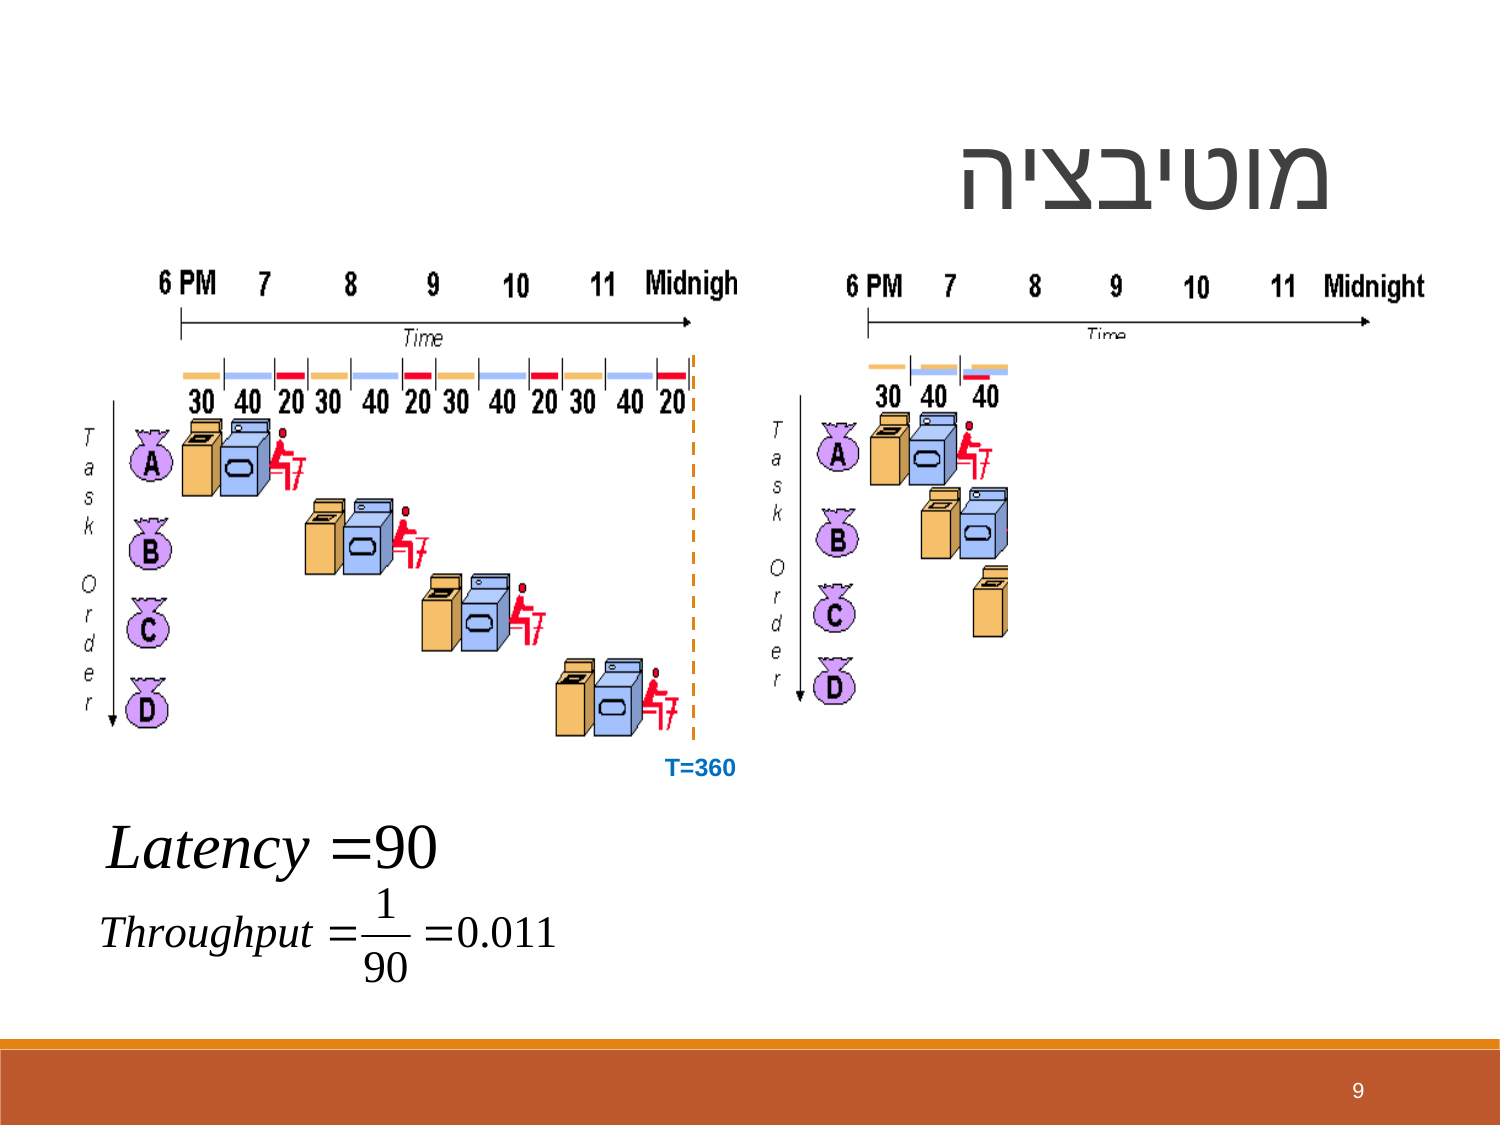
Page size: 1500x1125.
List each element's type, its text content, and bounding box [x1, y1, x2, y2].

title מוטיבציה [0, 50, 1350, 238]
picture [74, 261, 1429, 745]
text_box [94, 875, 563, 993]
text_box T=360 [635, 753, 752, 789]
slide_number 9 [1218, 1059, 1380, 1120]
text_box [94, 808, 449, 874]
